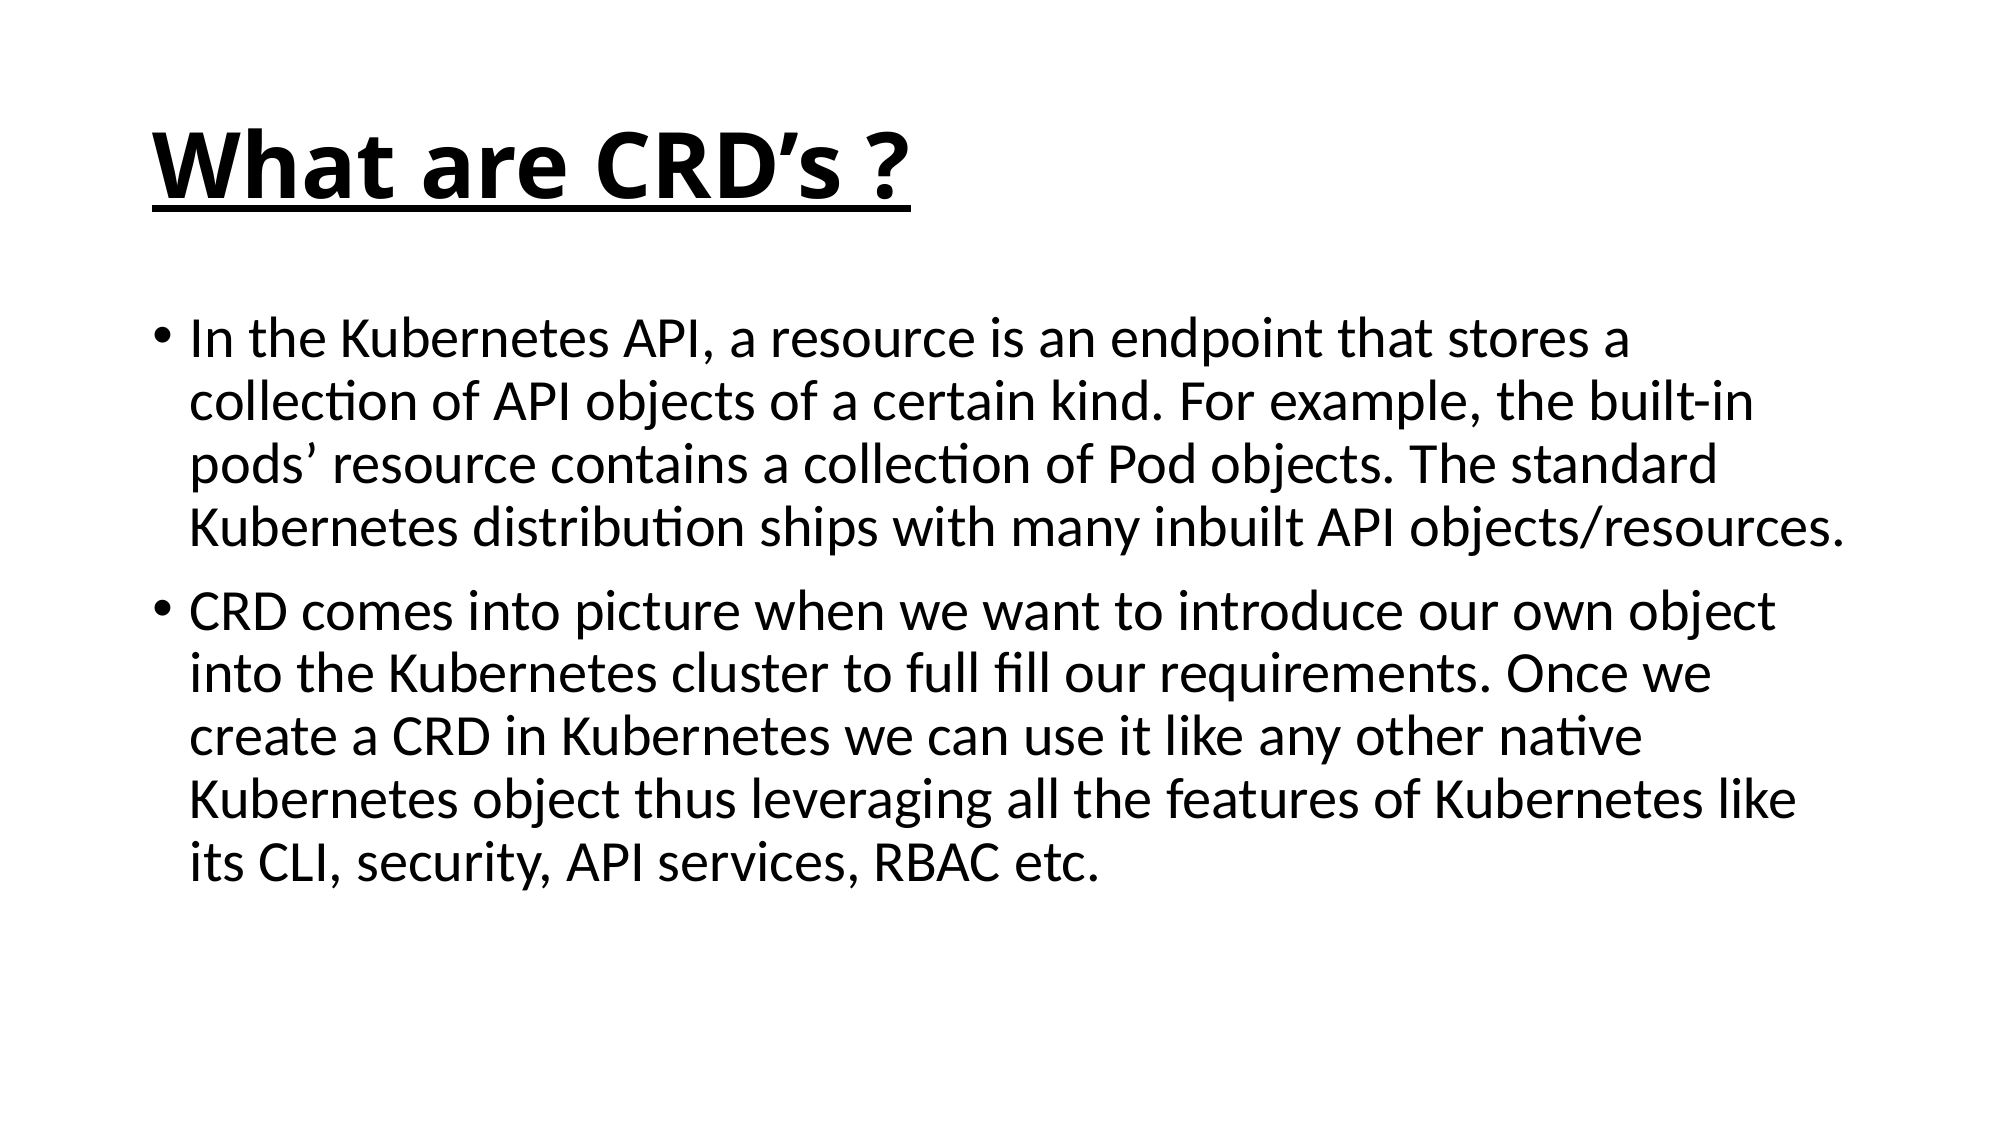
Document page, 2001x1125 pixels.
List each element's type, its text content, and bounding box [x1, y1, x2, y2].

list In the Kubernetes API, a resource is an endpoint that stores a collection of API objects of a certain kind. For example, the built-in pods’ resource contains a collection of Pod objects. The standard Kubernetes distribution ships with many inbuilt API objects/resources. CRD comes into picture when we want to introduce our own object into the Kubernetes cluster to full fill our requirements. Once we create a CRD in Kubernetes we can use it like any other native Kubernetes object thus leveraging all the features of Kubernetes like its CLI, security, API services, RBAC etc. [137, 299, 1863, 1014]
title What are CRD’s ? [137, 59, 1863, 278]
